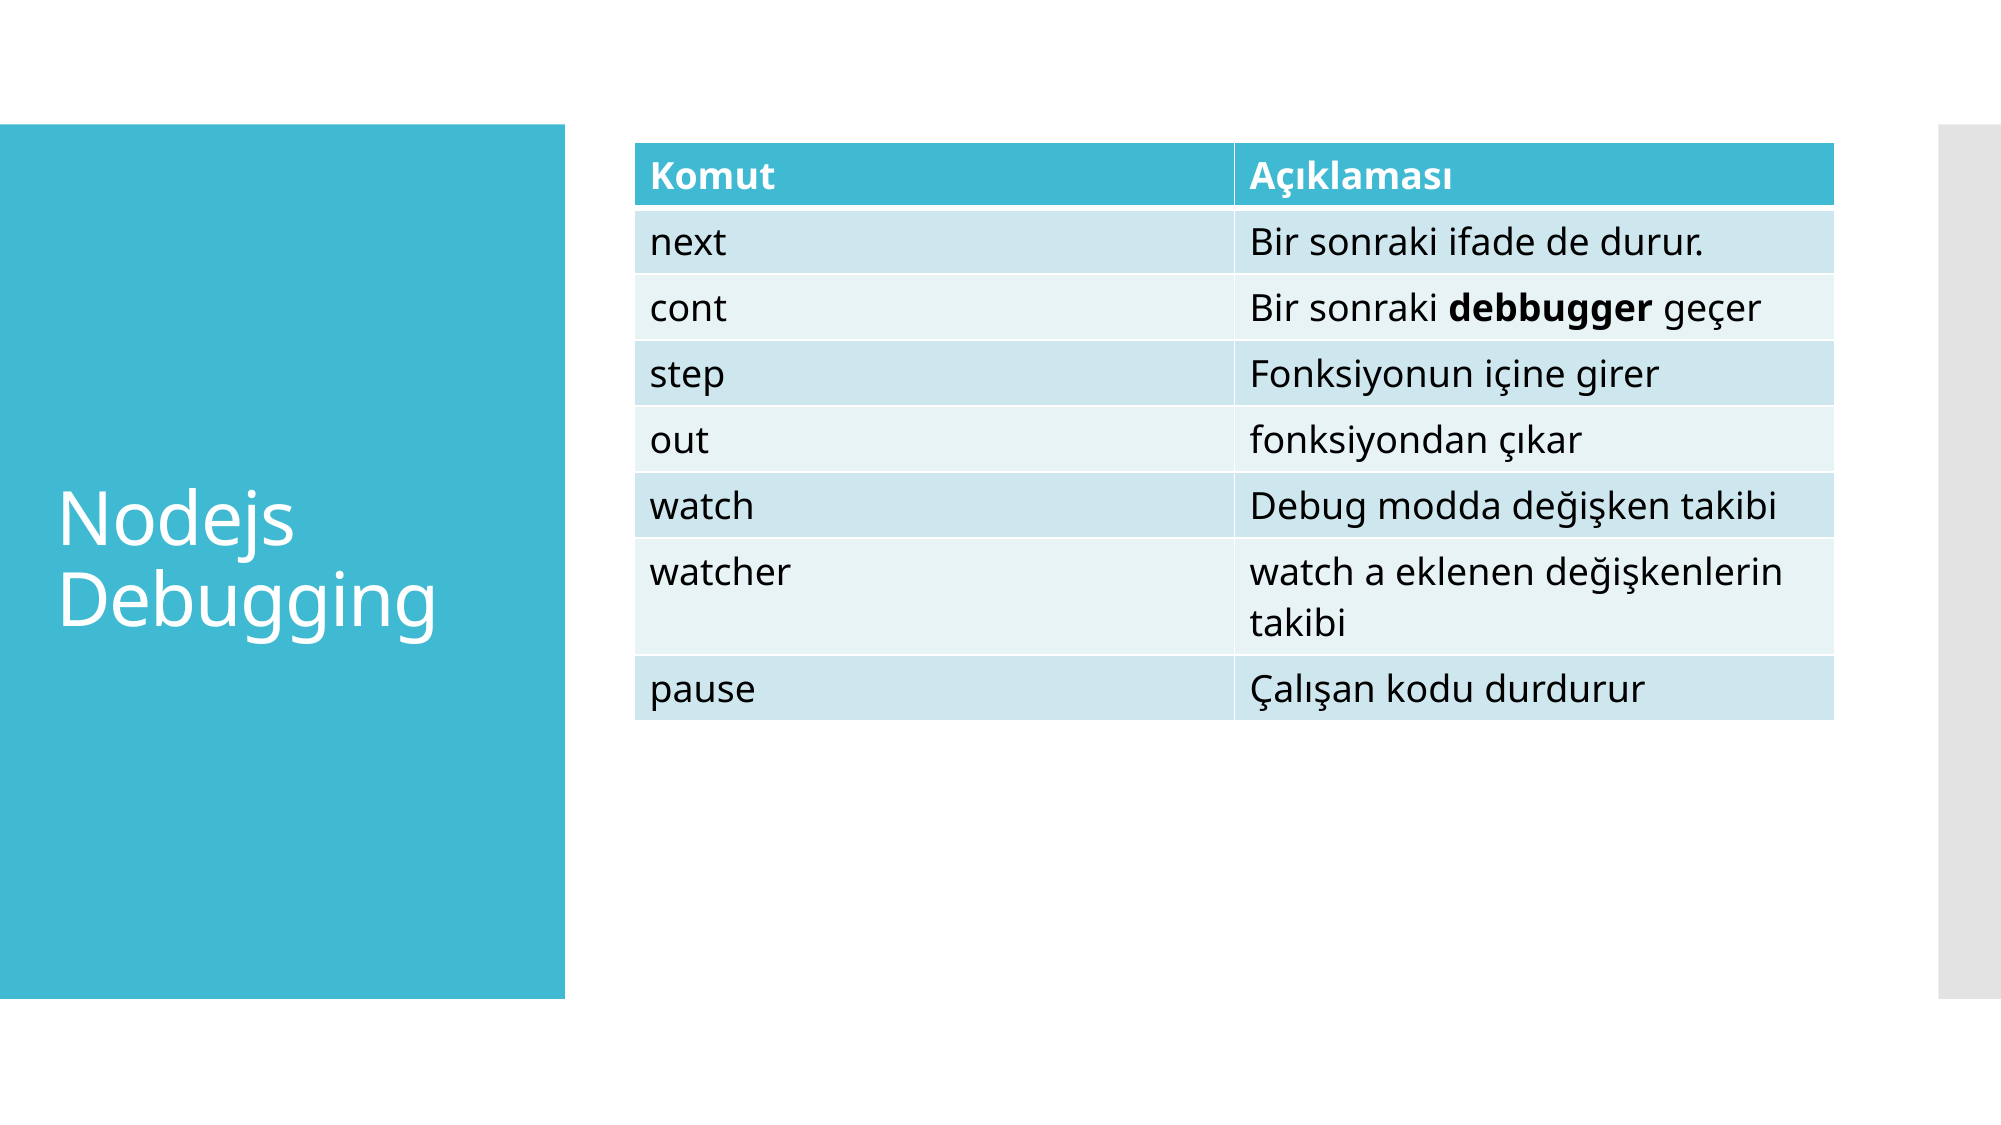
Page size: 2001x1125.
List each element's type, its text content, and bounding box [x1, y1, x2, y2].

table_cell Bir sonraki ifade de durur. [1235, 211, 1834, 273]
table_header Açıklaması [1235, 143, 1834, 205]
table_cell next [635, 211, 1234, 273]
table_cell Bir sonraki debbugger geçer [1235, 275, 1834, 339]
table_cell step [635, 341, 1234, 405]
table_header Komut [635, 143, 1234, 205]
table_cell watcher [635, 539, 1234, 654]
table_cell fonksiyondan çıkar [1235, 407, 1834, 471]
table_cell cont [635, 275, 1234, 339]
table_cell pause [635, 656, 1234, 720]
title Nodejs Debugging [41, 184, 525, 940]
table_cell Debug modda değişken takibi [1235, 473, 1834, 537]
table_cell watch [635, 473, 1234, 537]
table_cell Fonksiyonun içine girer [1235, 341, 1834, 405]
table_cell Çalışan kodu durdurur [1235, 656, 1834, 720]
table_cell watch a eklenen değişkenlerin takibi [1235, 539, 1834, 654]
table_cell out [635, 407, 1234, 471]
